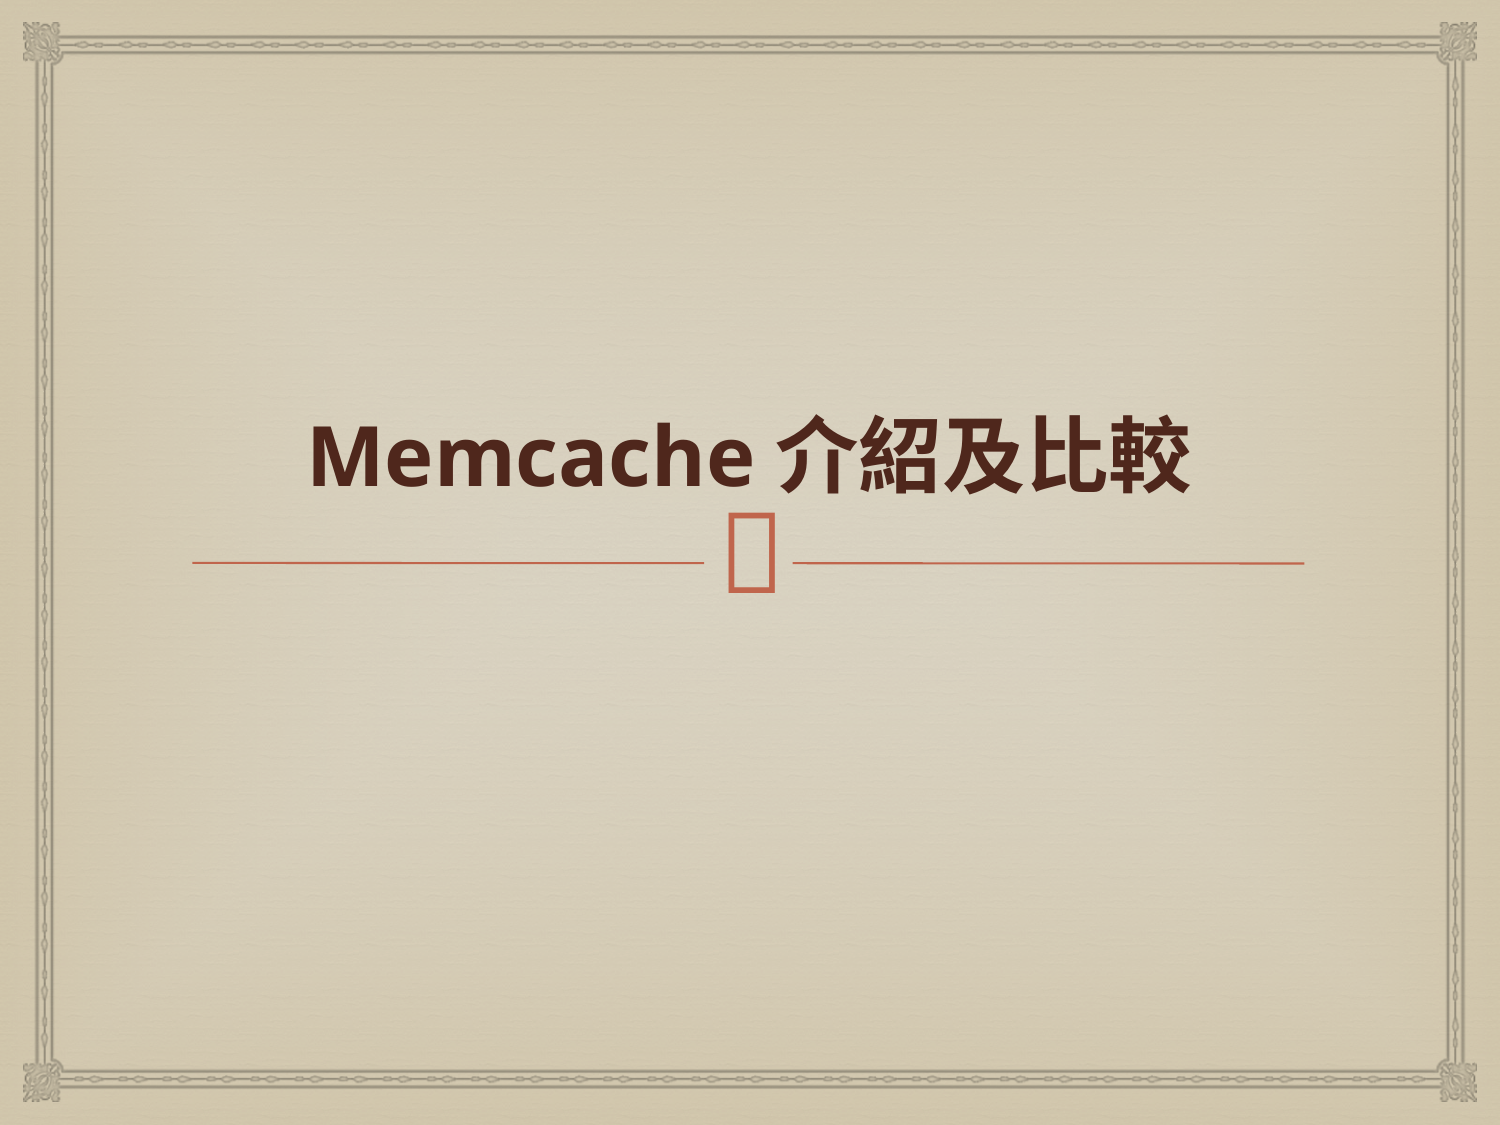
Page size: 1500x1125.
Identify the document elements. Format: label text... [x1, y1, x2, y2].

picture [0, 0, 1500, 1125]
title Memcache介紹及比較 [113, 197, 1386, 512]
